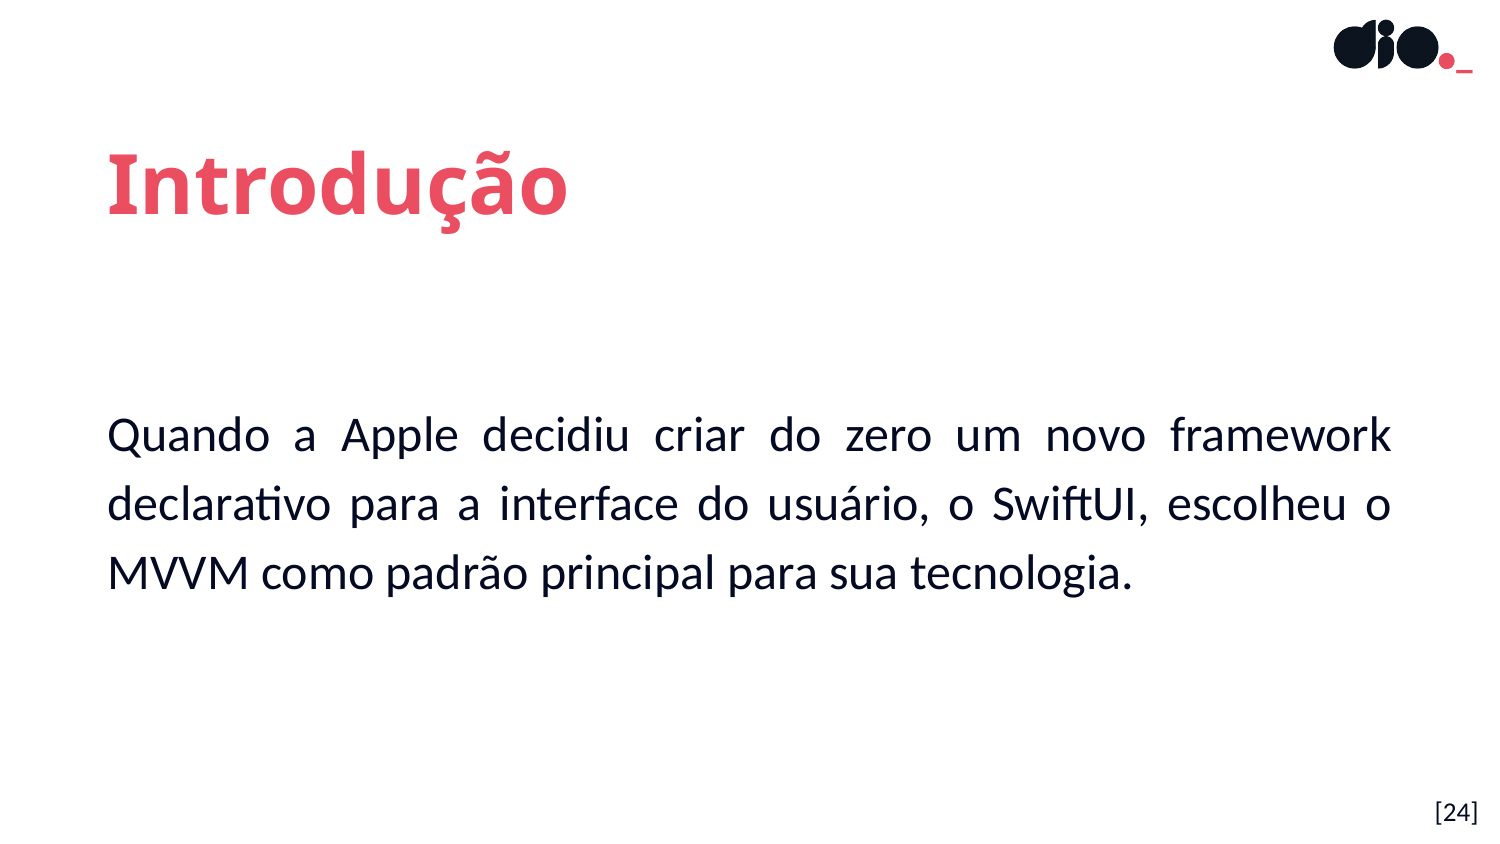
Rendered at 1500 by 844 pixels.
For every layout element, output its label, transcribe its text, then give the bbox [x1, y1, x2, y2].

text_box Introdução [92, 104, 1408, 243]
picture [1333, 19, 1473, 74]
text_box Quando a Apple decidiu criar do zero um novo framework declarativo para a interface do usuário, o SwiftUI, escolheu o MVVM como padrão principal para sua tecnologia. [92, 243, 1408, 749]
slide_number [24] [1403, 779, 1494, 844]
